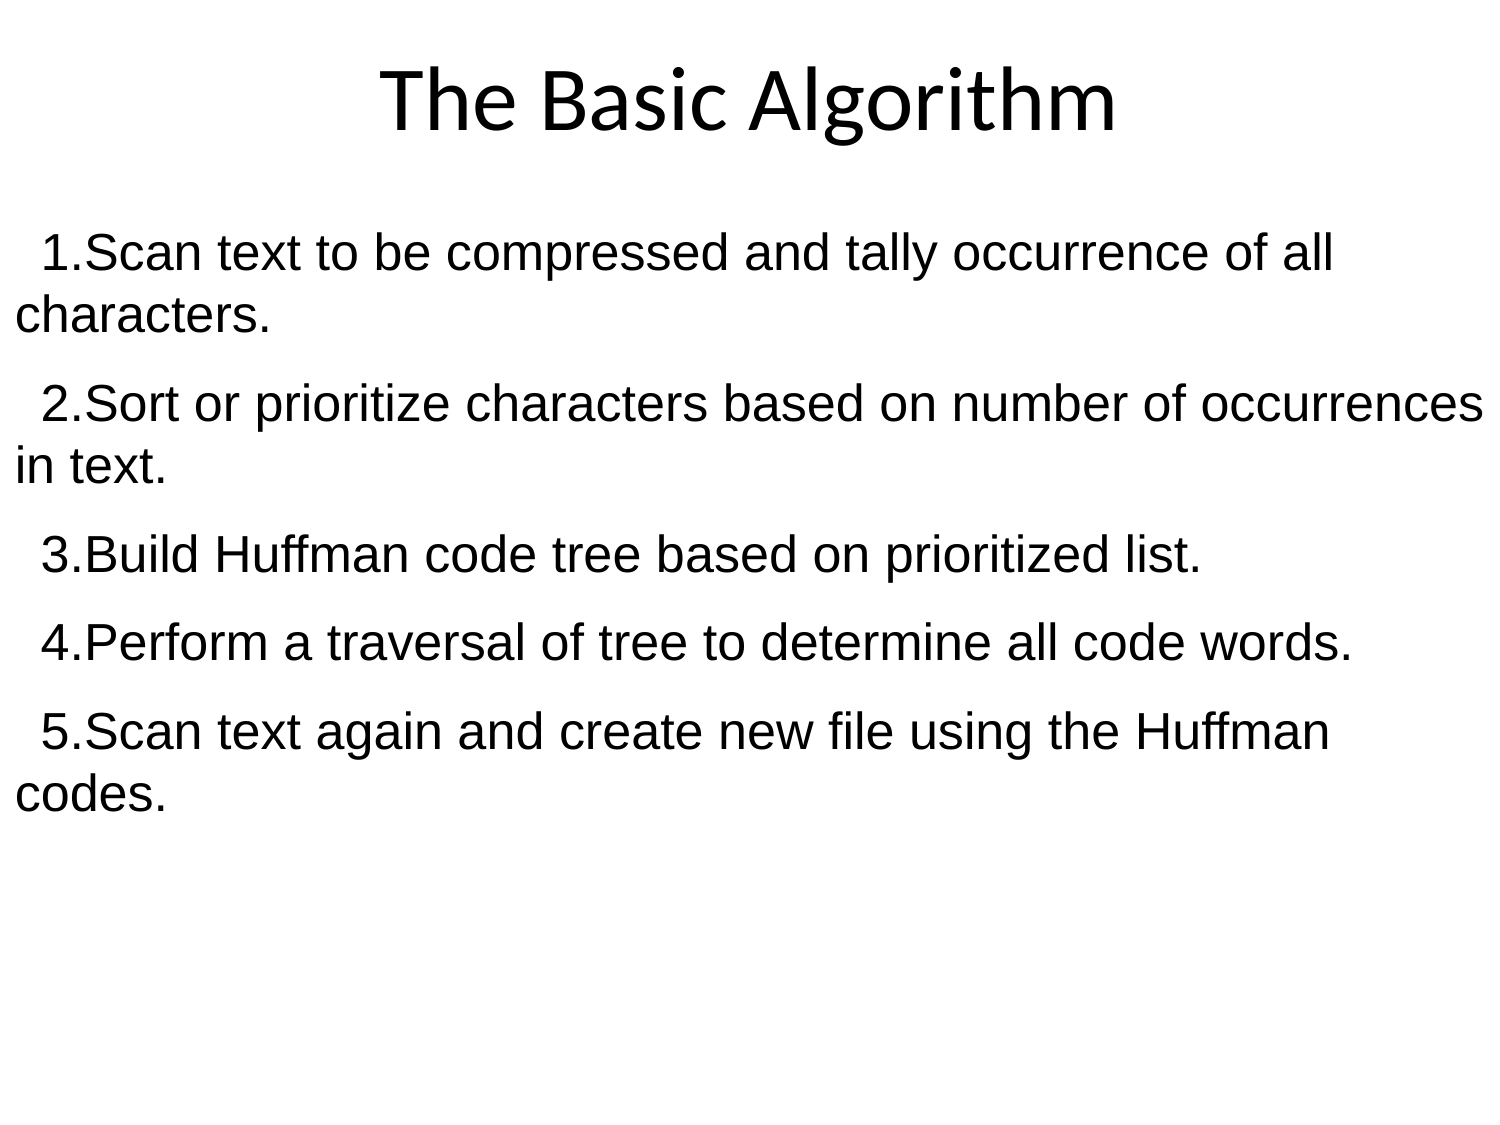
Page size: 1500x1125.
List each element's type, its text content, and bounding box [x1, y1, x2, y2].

title The Basic Algorithm [75, 0, 1425, 188]
text_box 1.Scan text to be compressed and tally occurrence of all characters. 2.Sort or prioritize characters based on number of occurrences in text. 3.Build Huffman code tree based on prioritized list. 4.Perform a traversal of tree to determine all code words. 5.Scan text again and create new file using the Huffman codes. [0, 210, 1500, 830]
